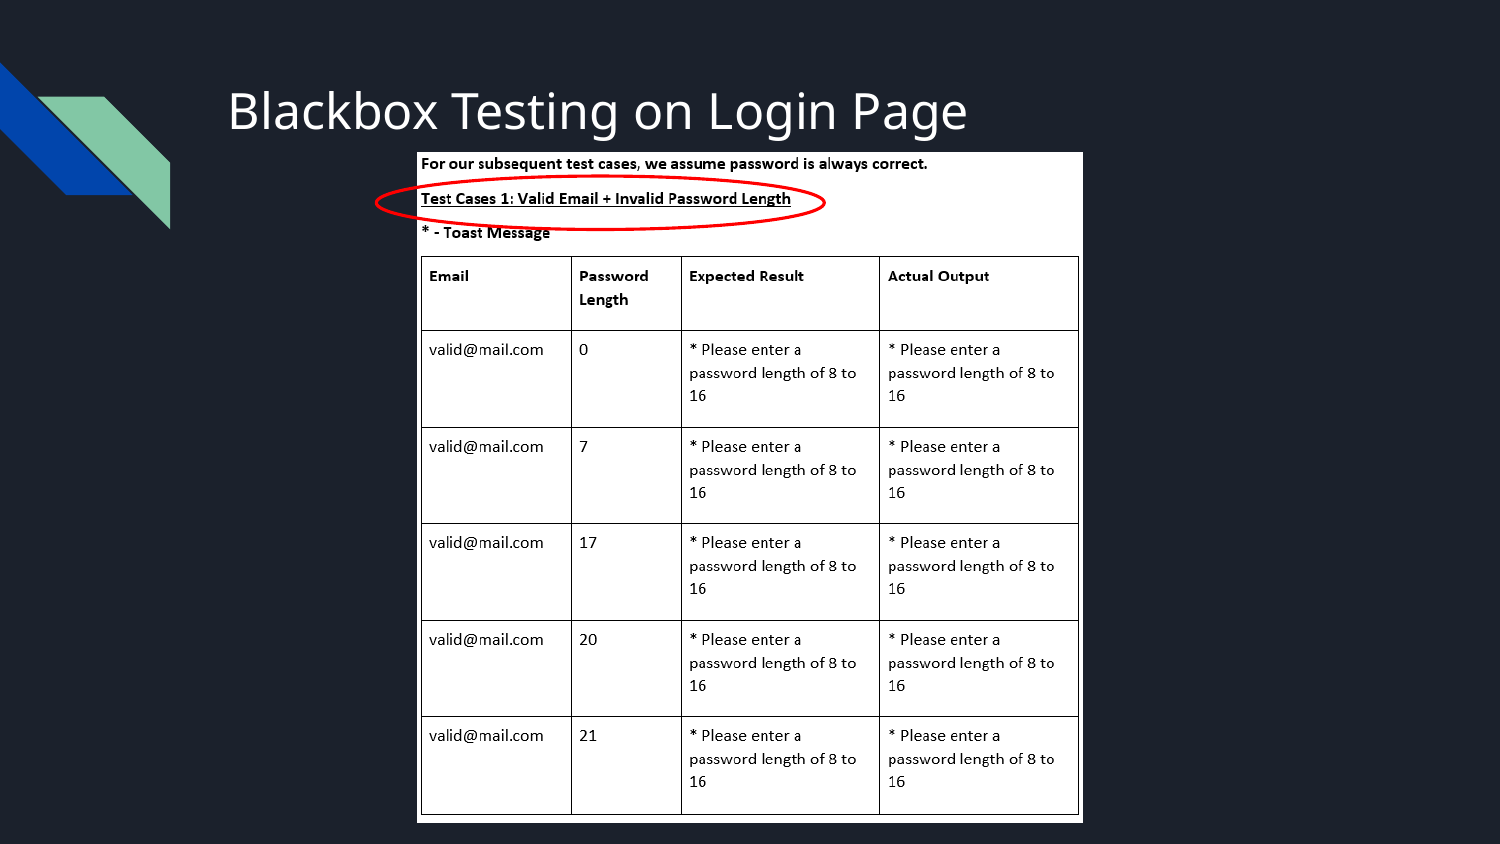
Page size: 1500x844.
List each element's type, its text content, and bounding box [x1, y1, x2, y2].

text_box [376, 188, 412, 218]
picture [417, 152, 1083, 823]
title Blackbox Testing on Login Page [212, 64, 1368, 215]
